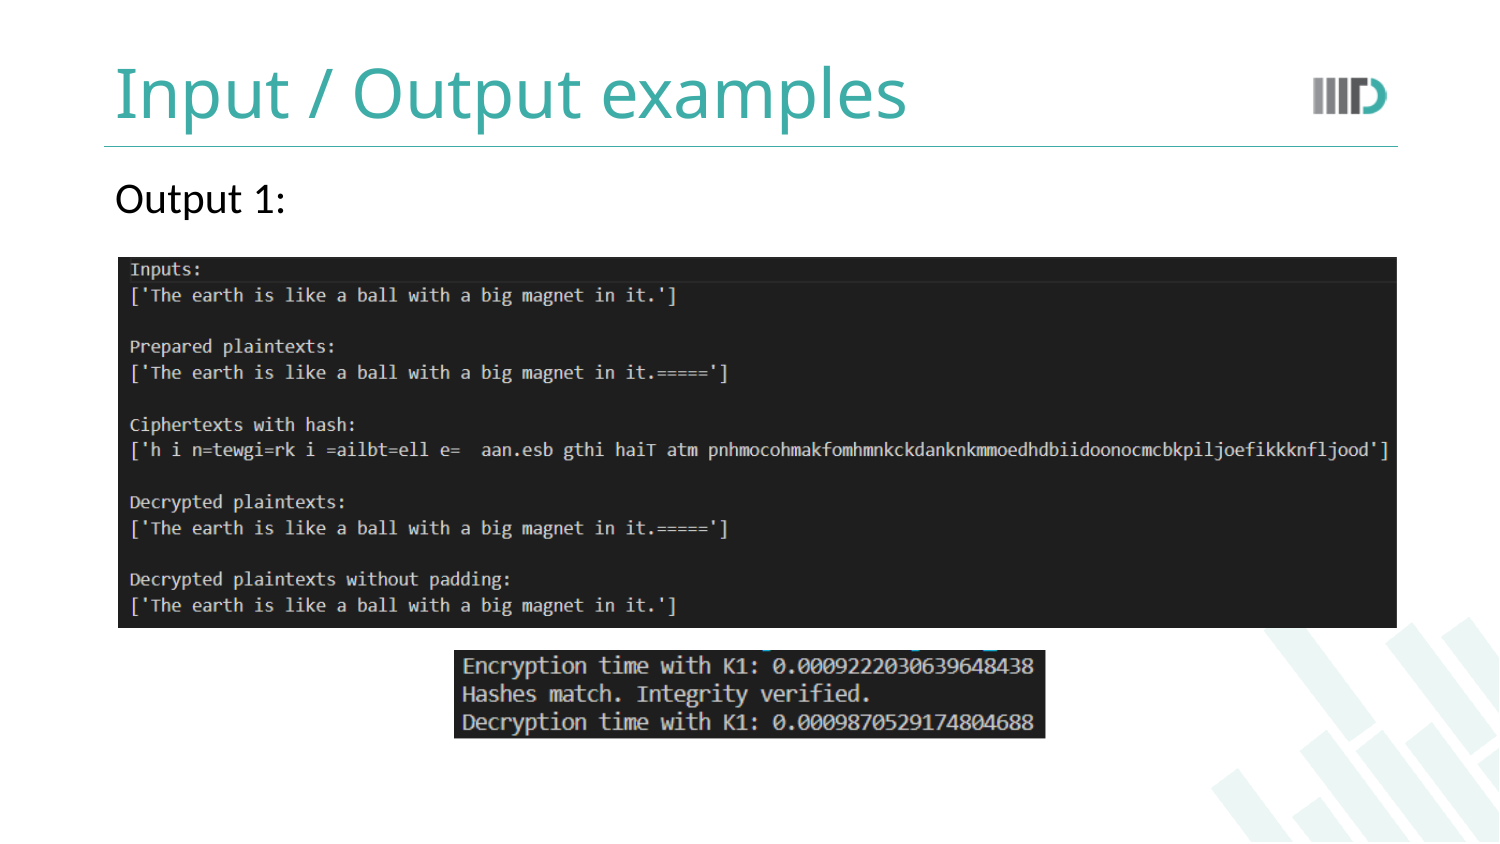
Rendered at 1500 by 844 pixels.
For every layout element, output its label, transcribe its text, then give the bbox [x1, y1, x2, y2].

picture [117, 257, 1500, 844]
picture [454, 650, 1048, 740]
title Input / Output examples [103, 45, 1267, 147]
list Output 1: [103, 169, 1398, 761]
picture [1299, 68, 1398, 124]
